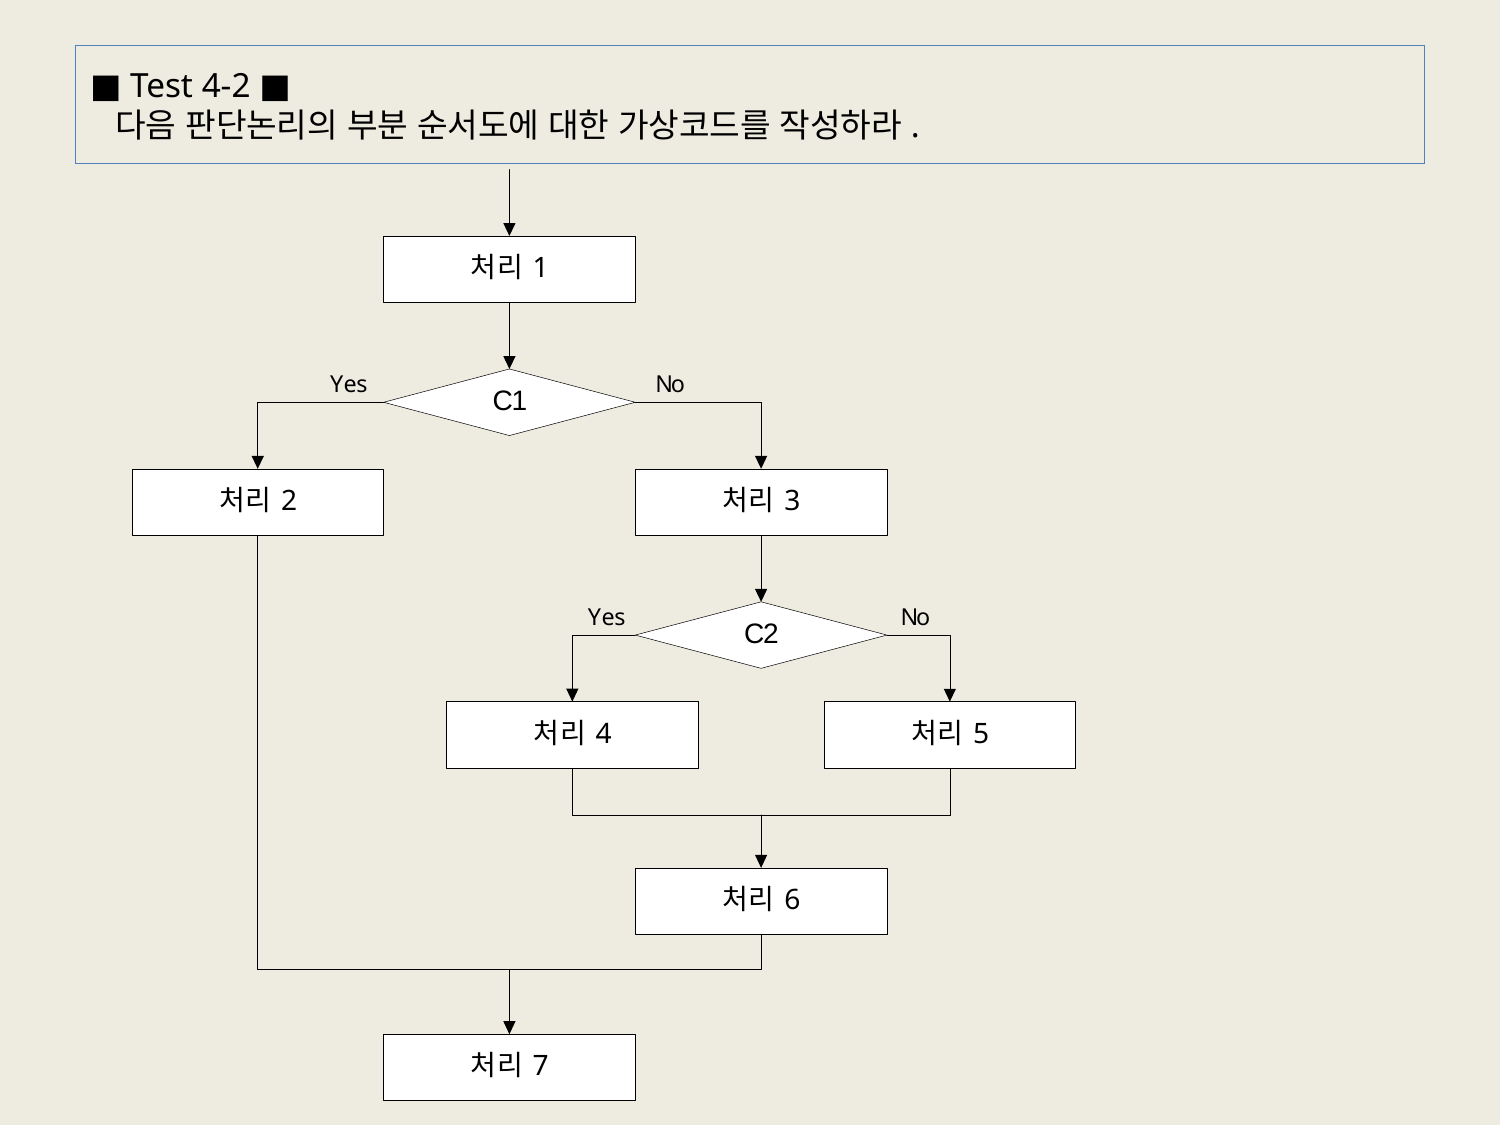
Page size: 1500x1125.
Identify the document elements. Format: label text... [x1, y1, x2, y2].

title ■ Test 4-2 ■ 다음 판단논리의 부분 순서도에 대한 가상코드를 작성하라. [75, 45, 1425, 164]
picture [128, 152, 1079, 1106]
